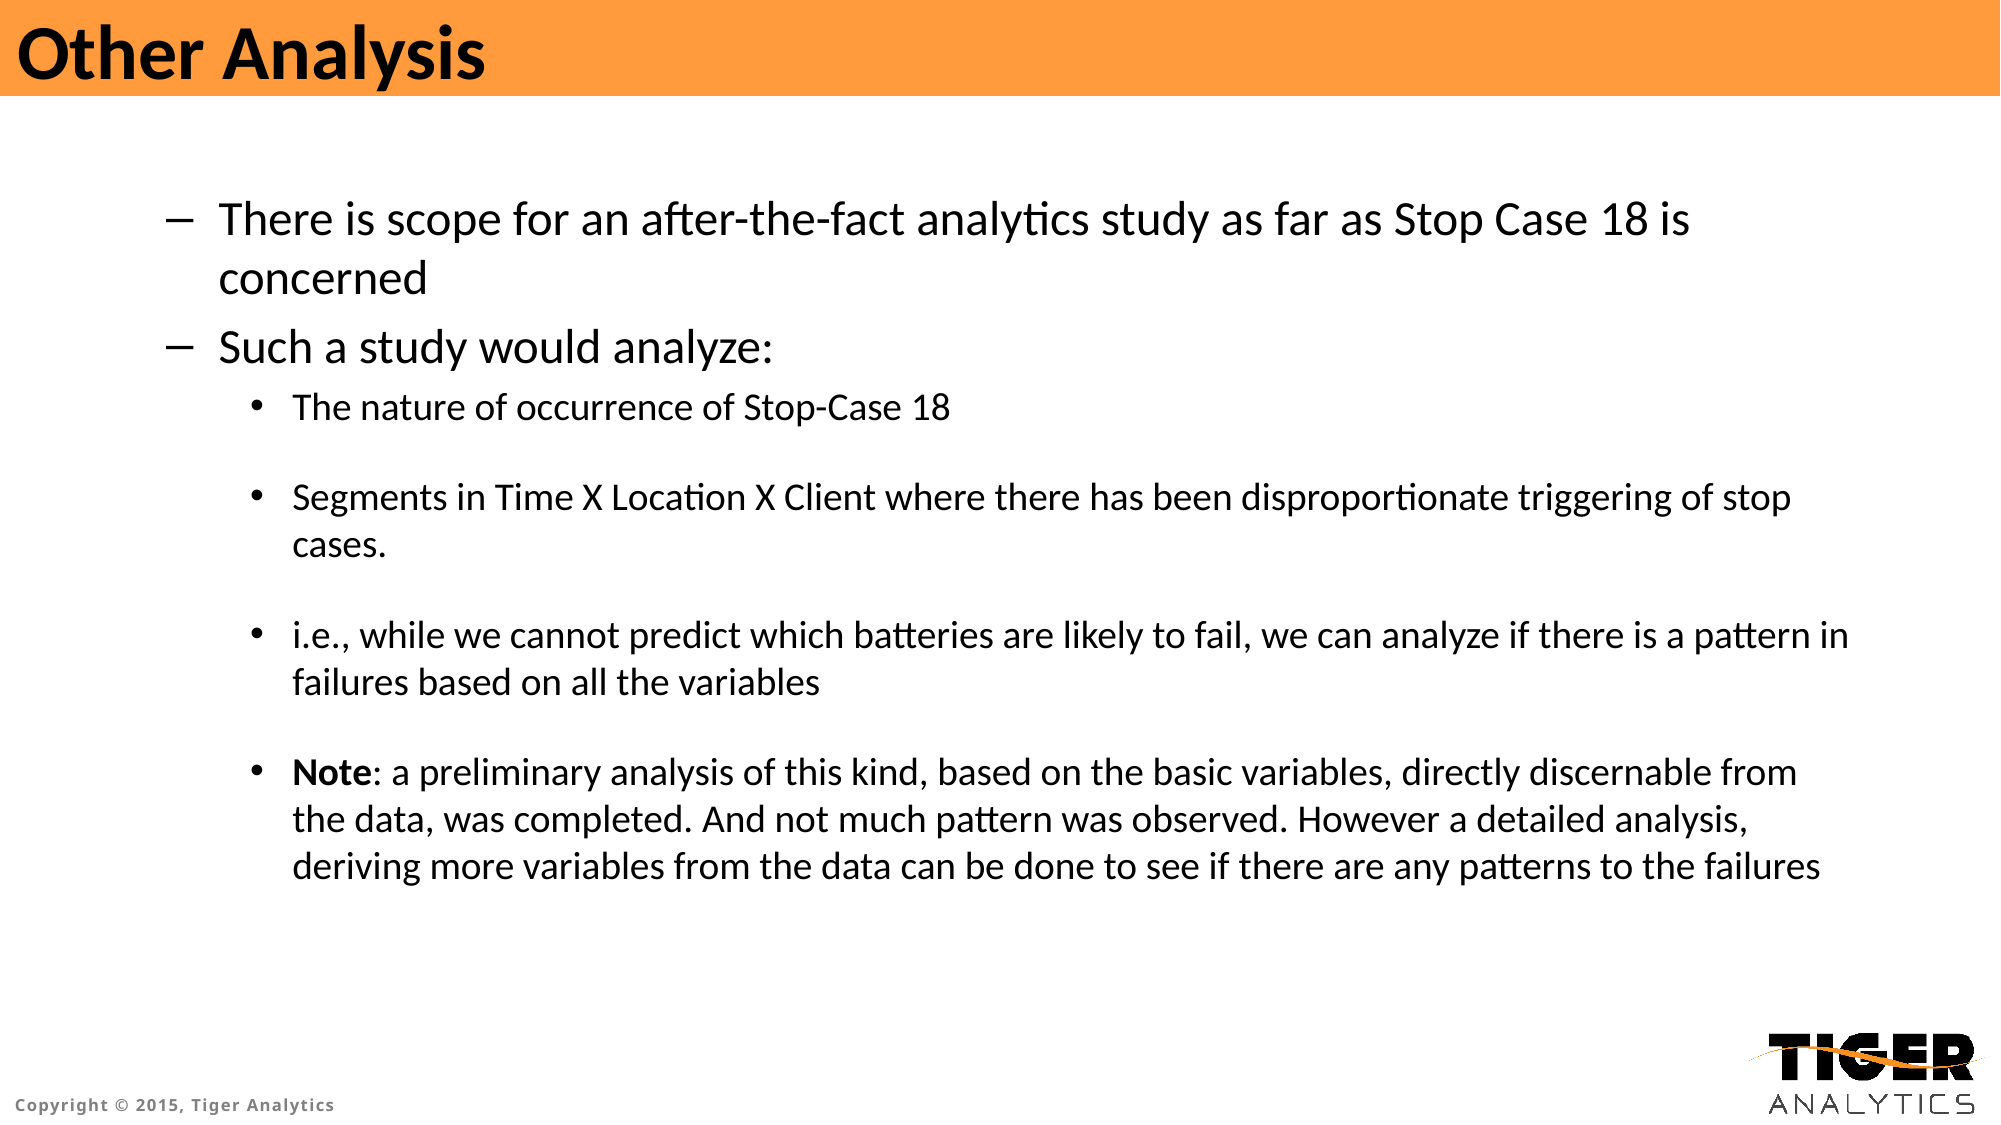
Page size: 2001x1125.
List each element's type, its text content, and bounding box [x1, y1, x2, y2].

picture [1747, 1024, 2000, 1125]
title Other Analysis [2, 0, 1803, 96]
list There is scope for an after-the-fact analytics study as far as Stop Case 18 is concerned Such a study would analyze: The nature of occurrence of Stop-Case 18 Segments in Time X Location X Client where there has been disproportionate triggering of stop cases. i.e., while we cannot predict which batteries are likely to fail, we can analyze if there is a pattern in failures based on all the variables Note: a preliminary analysis of this kind, based on the basic variables, directly discernable from the data, was completed. And not much pattern was observed. However a detailed analysis, deriving more variables from the data can be done to see if there are any patterns to the failures [66, 179, 1867, 922]
